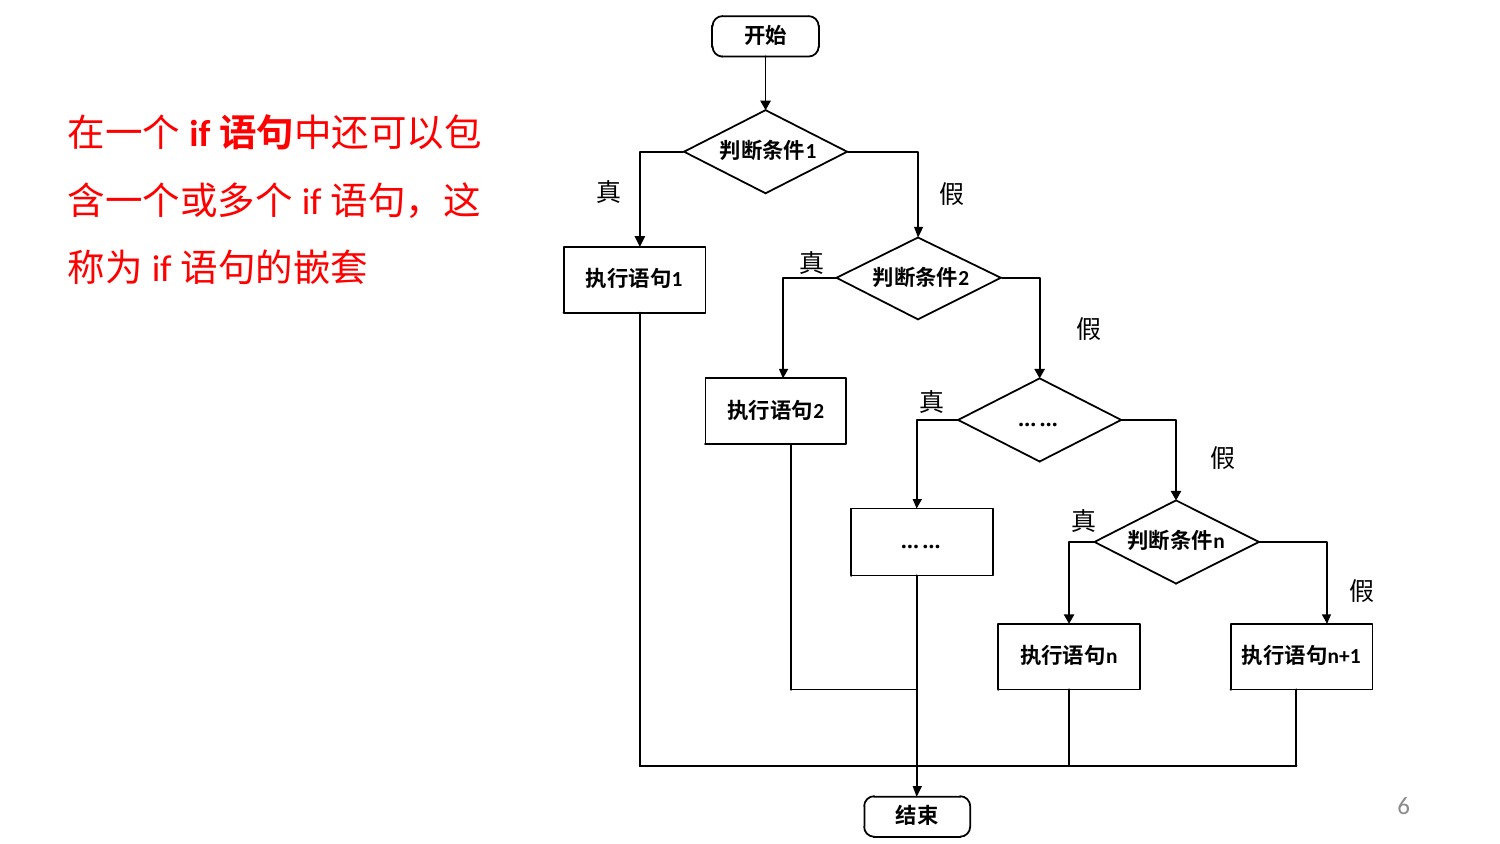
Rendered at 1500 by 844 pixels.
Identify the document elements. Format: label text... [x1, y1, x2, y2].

slide_number 6 [1404, 782, 1425, 827]
text_box 在一个if语句中还可以包含一个或多个if语句，这称为if语句的嵌套 [53, 79, 503, 297]
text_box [560, 13, 1400, 840]
